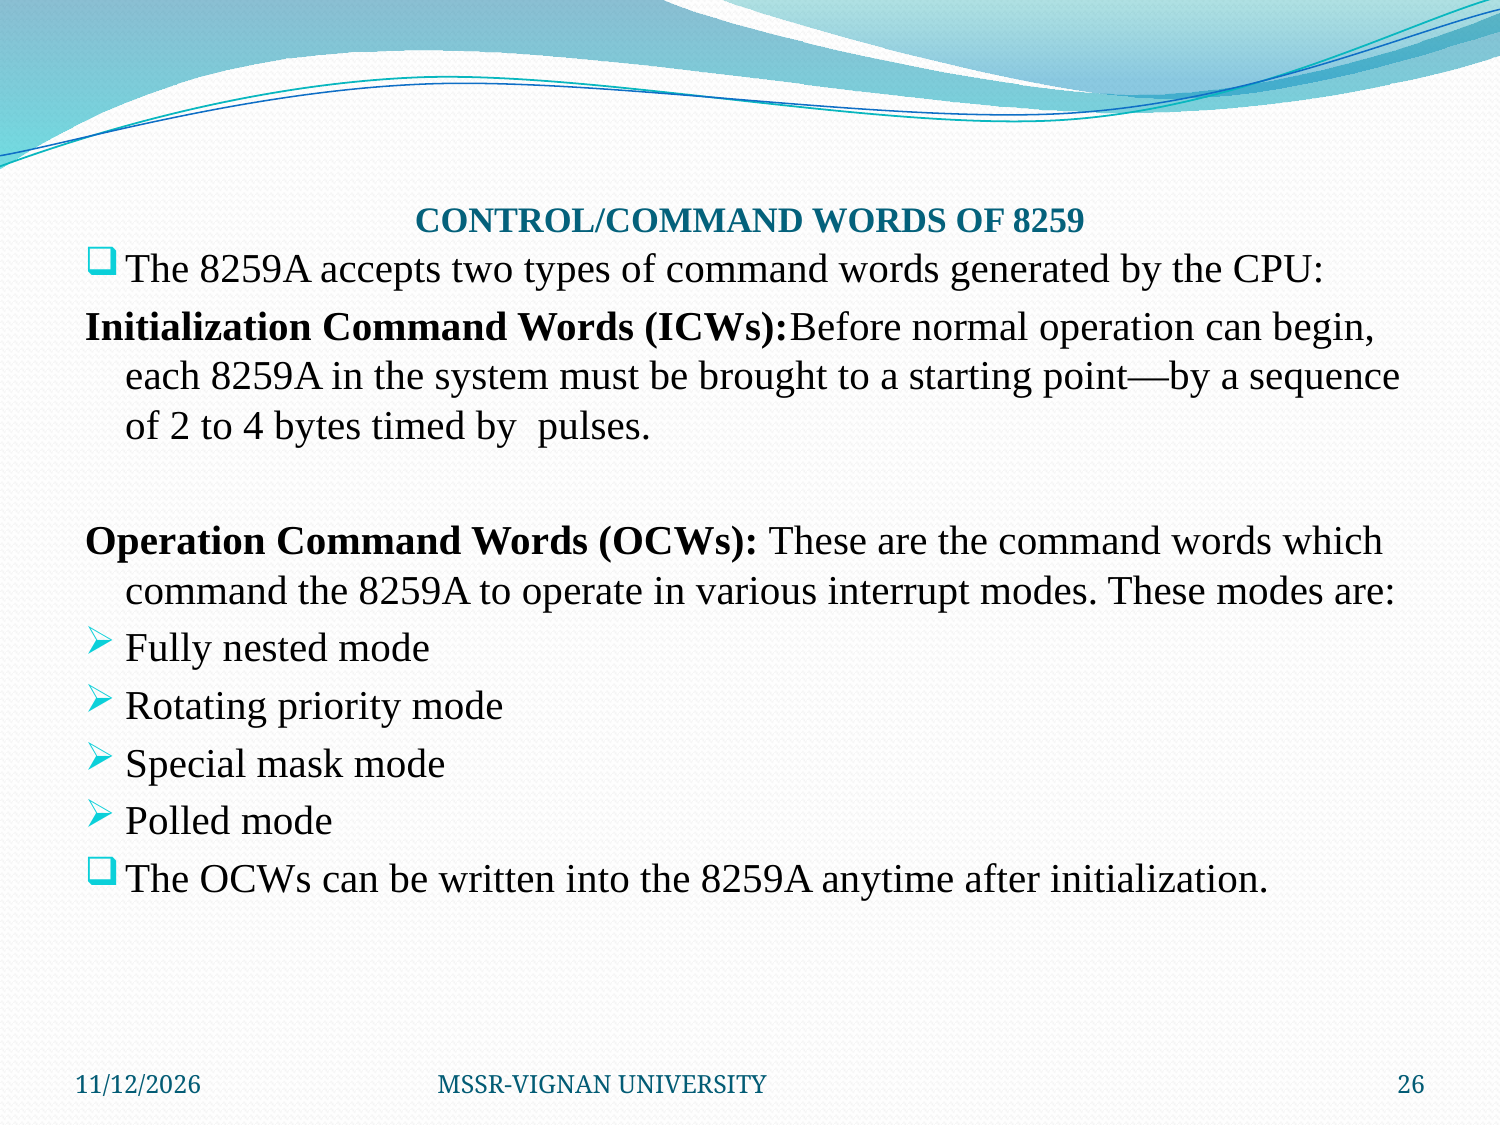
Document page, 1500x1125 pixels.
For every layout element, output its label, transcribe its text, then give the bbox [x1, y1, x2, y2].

list The 8259A accepts two types of command words generated by the CPU: Initialization Command Words (ICWs):Before normal operation can begin, each 8259A in the system must be brought to a starting point—by a sequence of 2 to 4 bytes timed by pulses. Operation Command Words (OCWs): These are the command words which command the 8259A to operate in various interrupt modes. These modes are: Fully nested mode Rotating priority mode Special mask mode Polled mode The OCWs can be written into the 8259A anytime after initialization. [70, 234, 1421, 955]
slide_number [75, 1042, 425, 1103]
title CONTROL/COMMAND WORDS OF 8259 [75, 187, 1425, 293]
footer MSSR-VIGNAN UNIVERSITY [437, 1042, 988, 1103]
slide_number 26 [1299, 1042, 1425, 1103]
